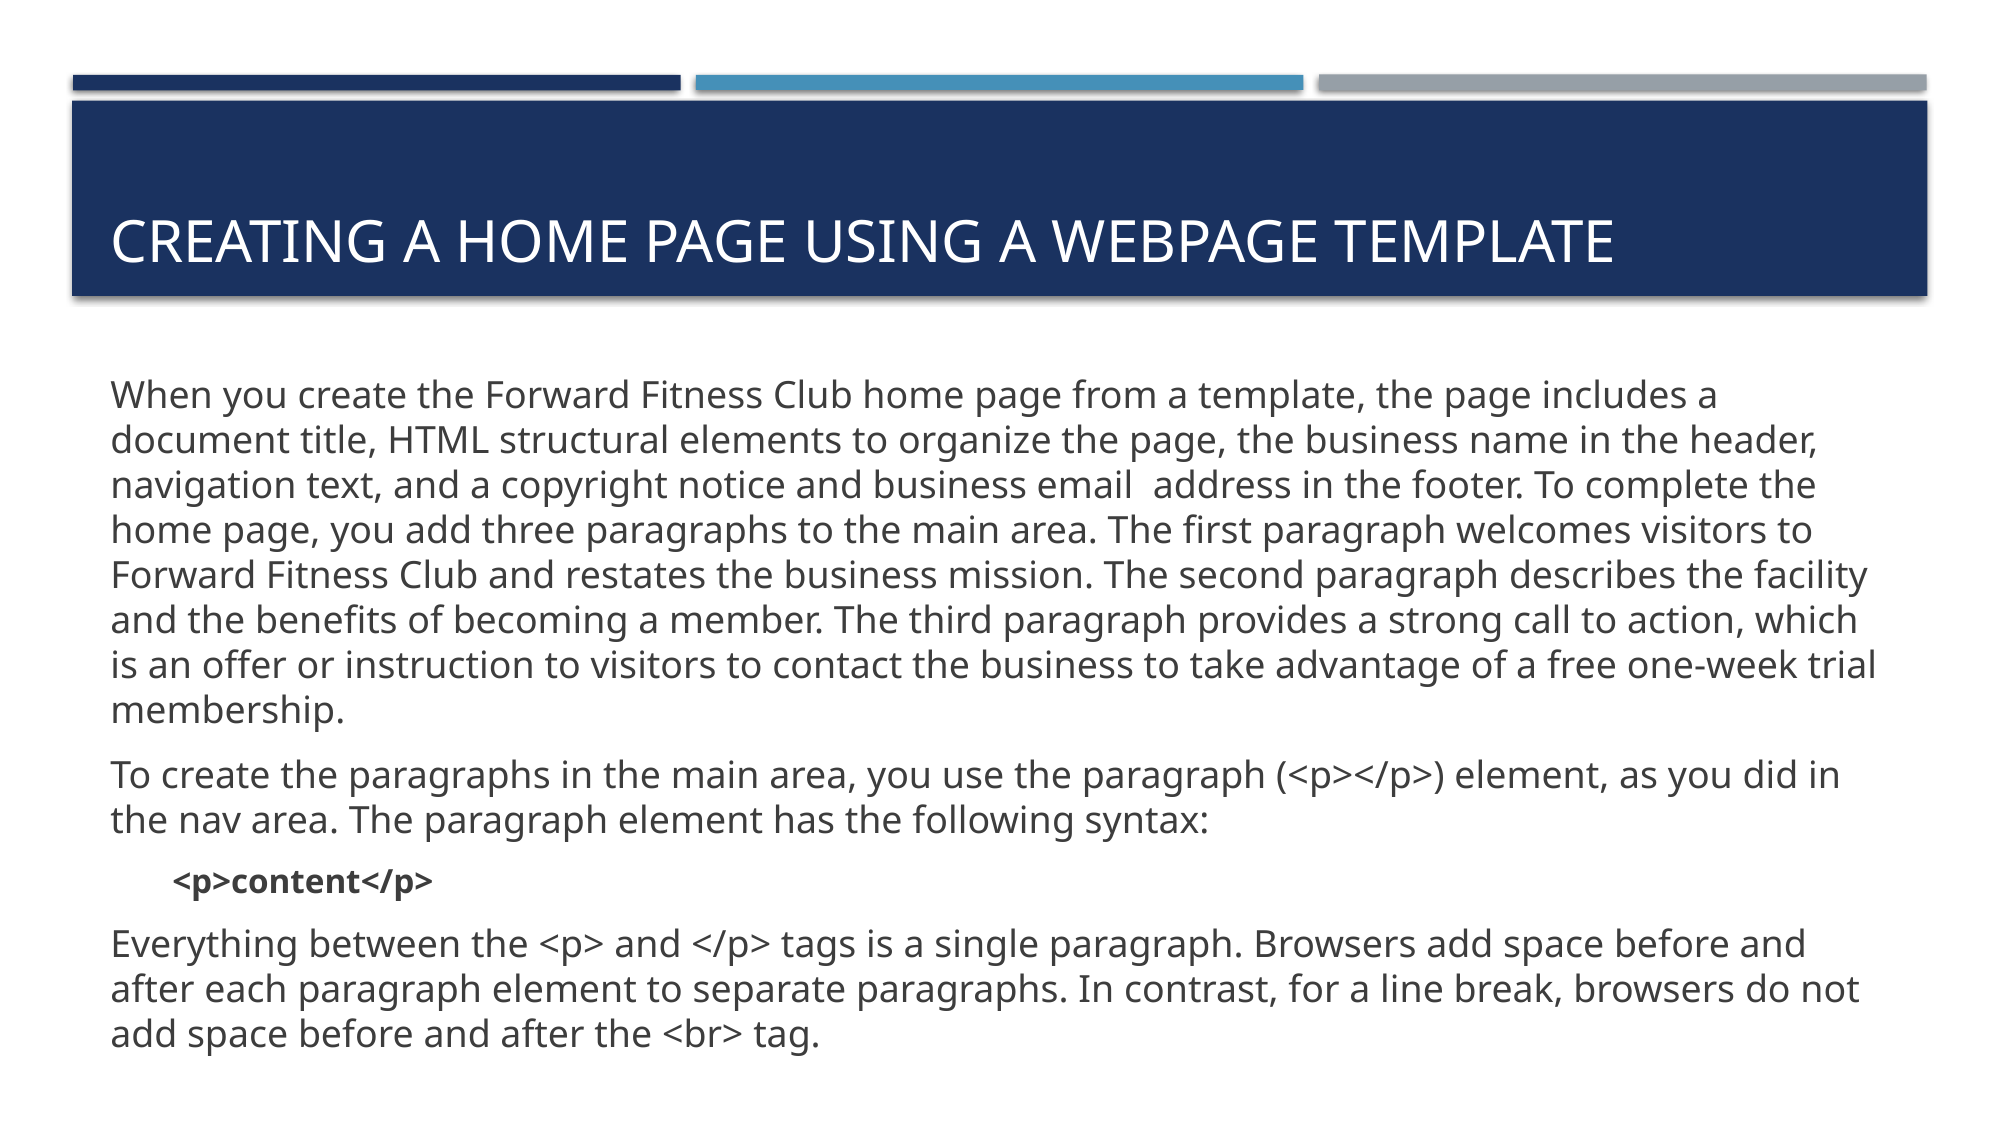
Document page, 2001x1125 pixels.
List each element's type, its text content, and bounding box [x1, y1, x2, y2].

title Creating a Home Page Using a Webpage Template [95, 115, 1905, 282]
list When you create the Forward Fitness Club home page from a template, the page includes a document title, HTML structural elements to organize the page, the business name in the header, navigation text, and a copyright notice and business email address in the footer. To complete the home page, you add three paragraphs to the main area. The first paragraph welcomes visitors to Forward Fitness Club and restates the business mission. The second paragraph describes the facility and the benefits of becoming a member. The third paragraph provides a strong call to action, which is an offer or instruction to visitors to contact the business to take advantage of a free one-week trial membership. To create the paragraphs in the main area, you use the paragraph (<p></p>) element, as you did in the nav area. The paragraph element has the following syntax: <p>content</p> Everything between the <p> and </p> tags is a single paragraph. Browsers add space before and after each paragraph element to separate paragraphs. In contrast, for a line break, browsers do not add space before and after the <br> tag. [95, 357, 1905, 1068]
